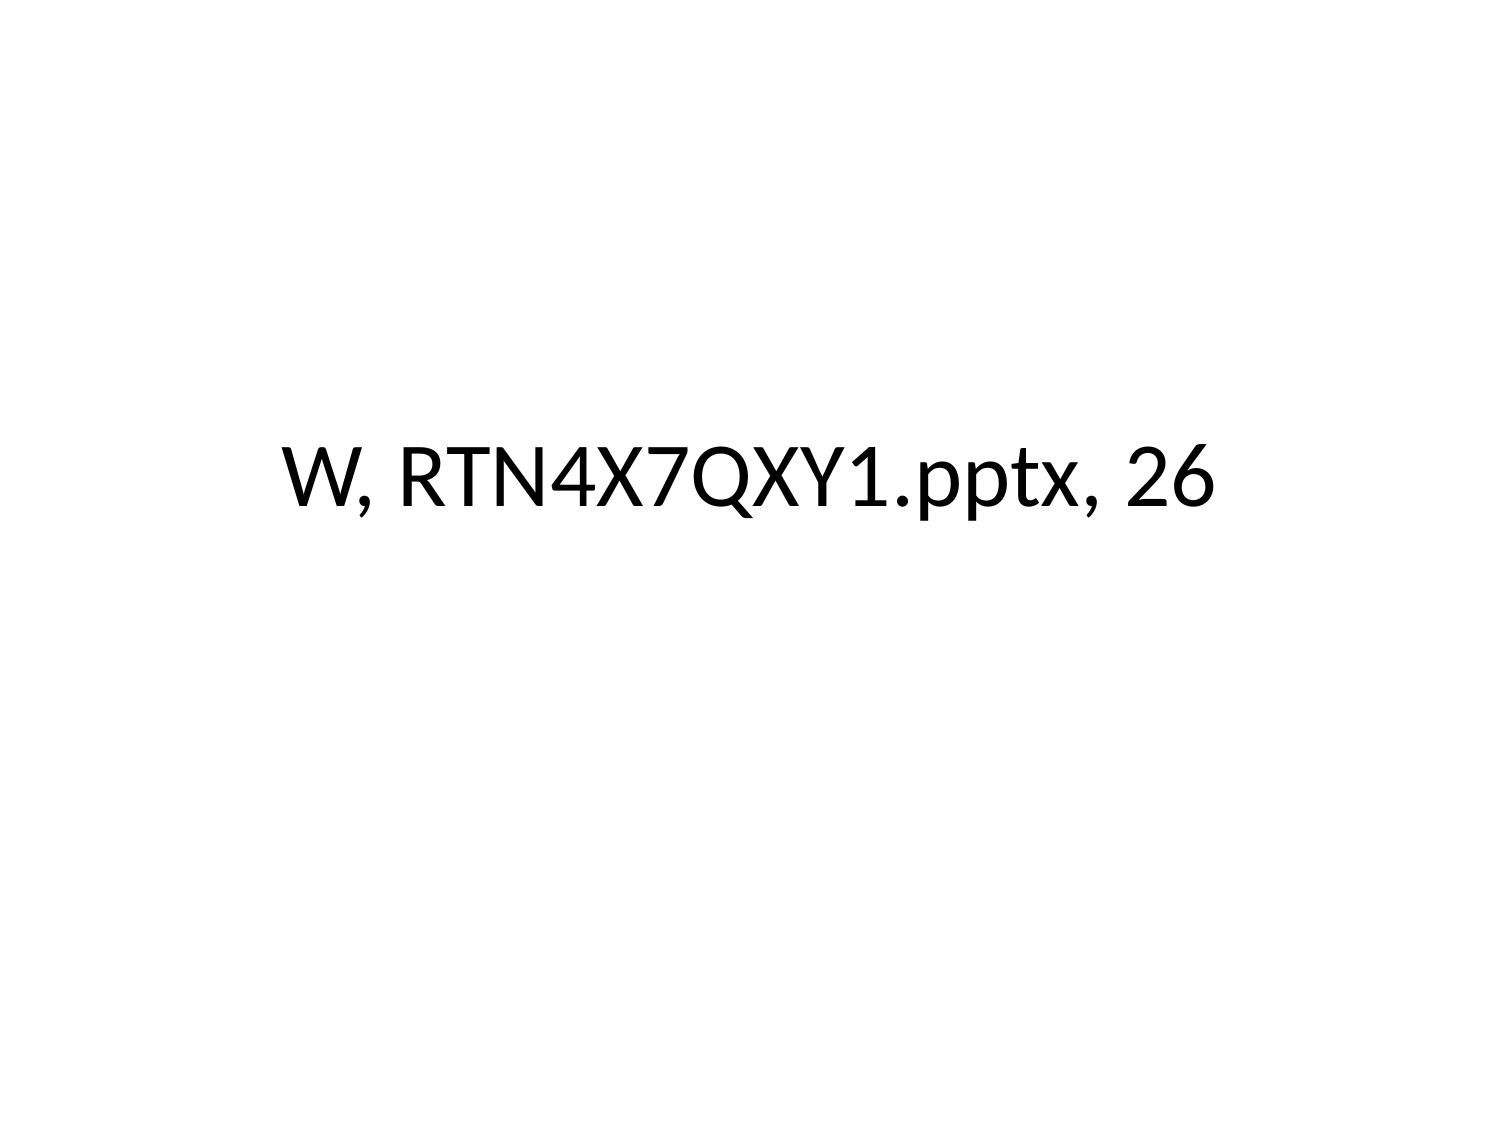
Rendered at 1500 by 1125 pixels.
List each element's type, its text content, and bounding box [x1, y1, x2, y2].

title W, RTN4X7QXY1.pptx, 26 [112, 349, 1388, 591]
